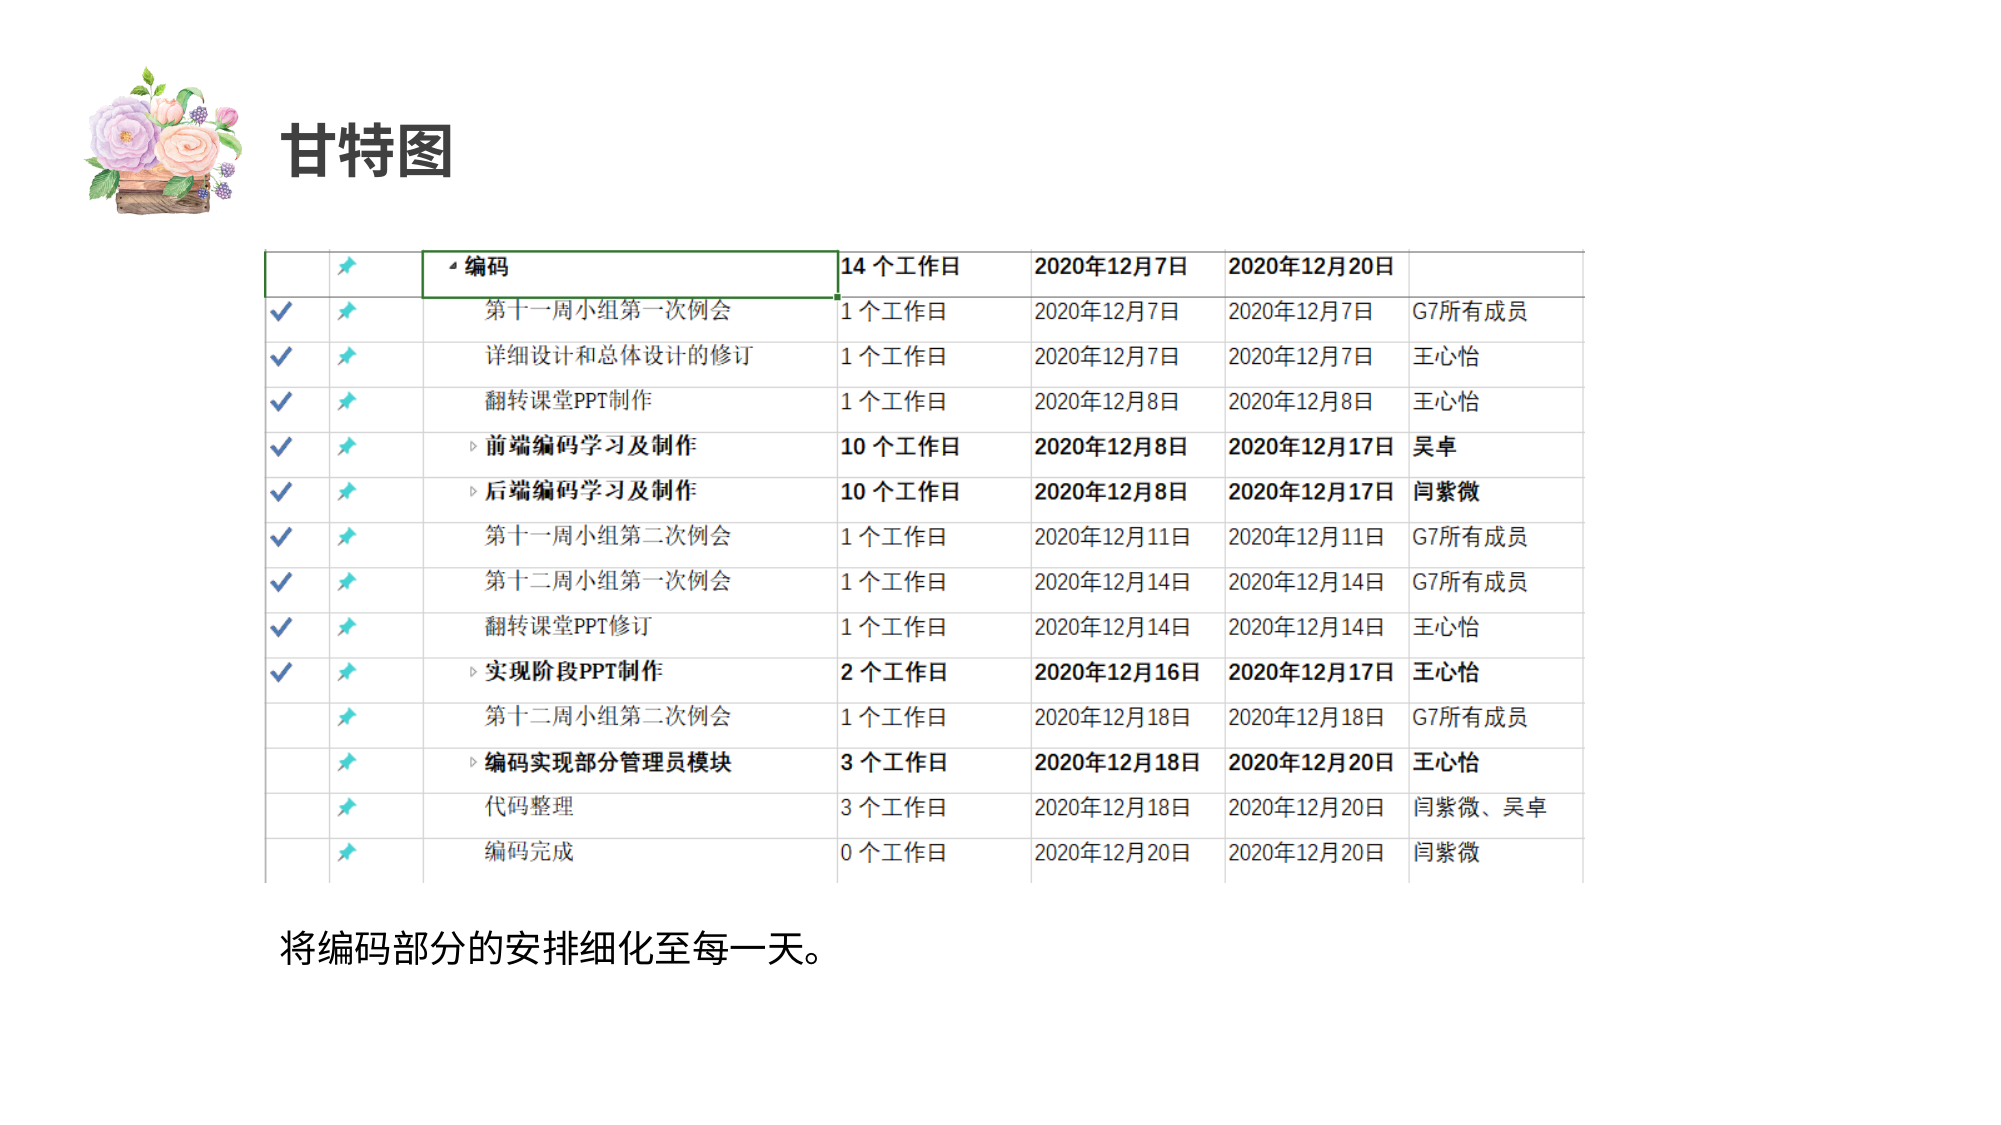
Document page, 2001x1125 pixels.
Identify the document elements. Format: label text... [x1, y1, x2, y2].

text_box 甘特图 [265, 106, 1496, 192]
text_box 将编码部分的安排细化至每一天。 [264, 917, 1530, 978]
picture [64, 49, 1585, 883]
